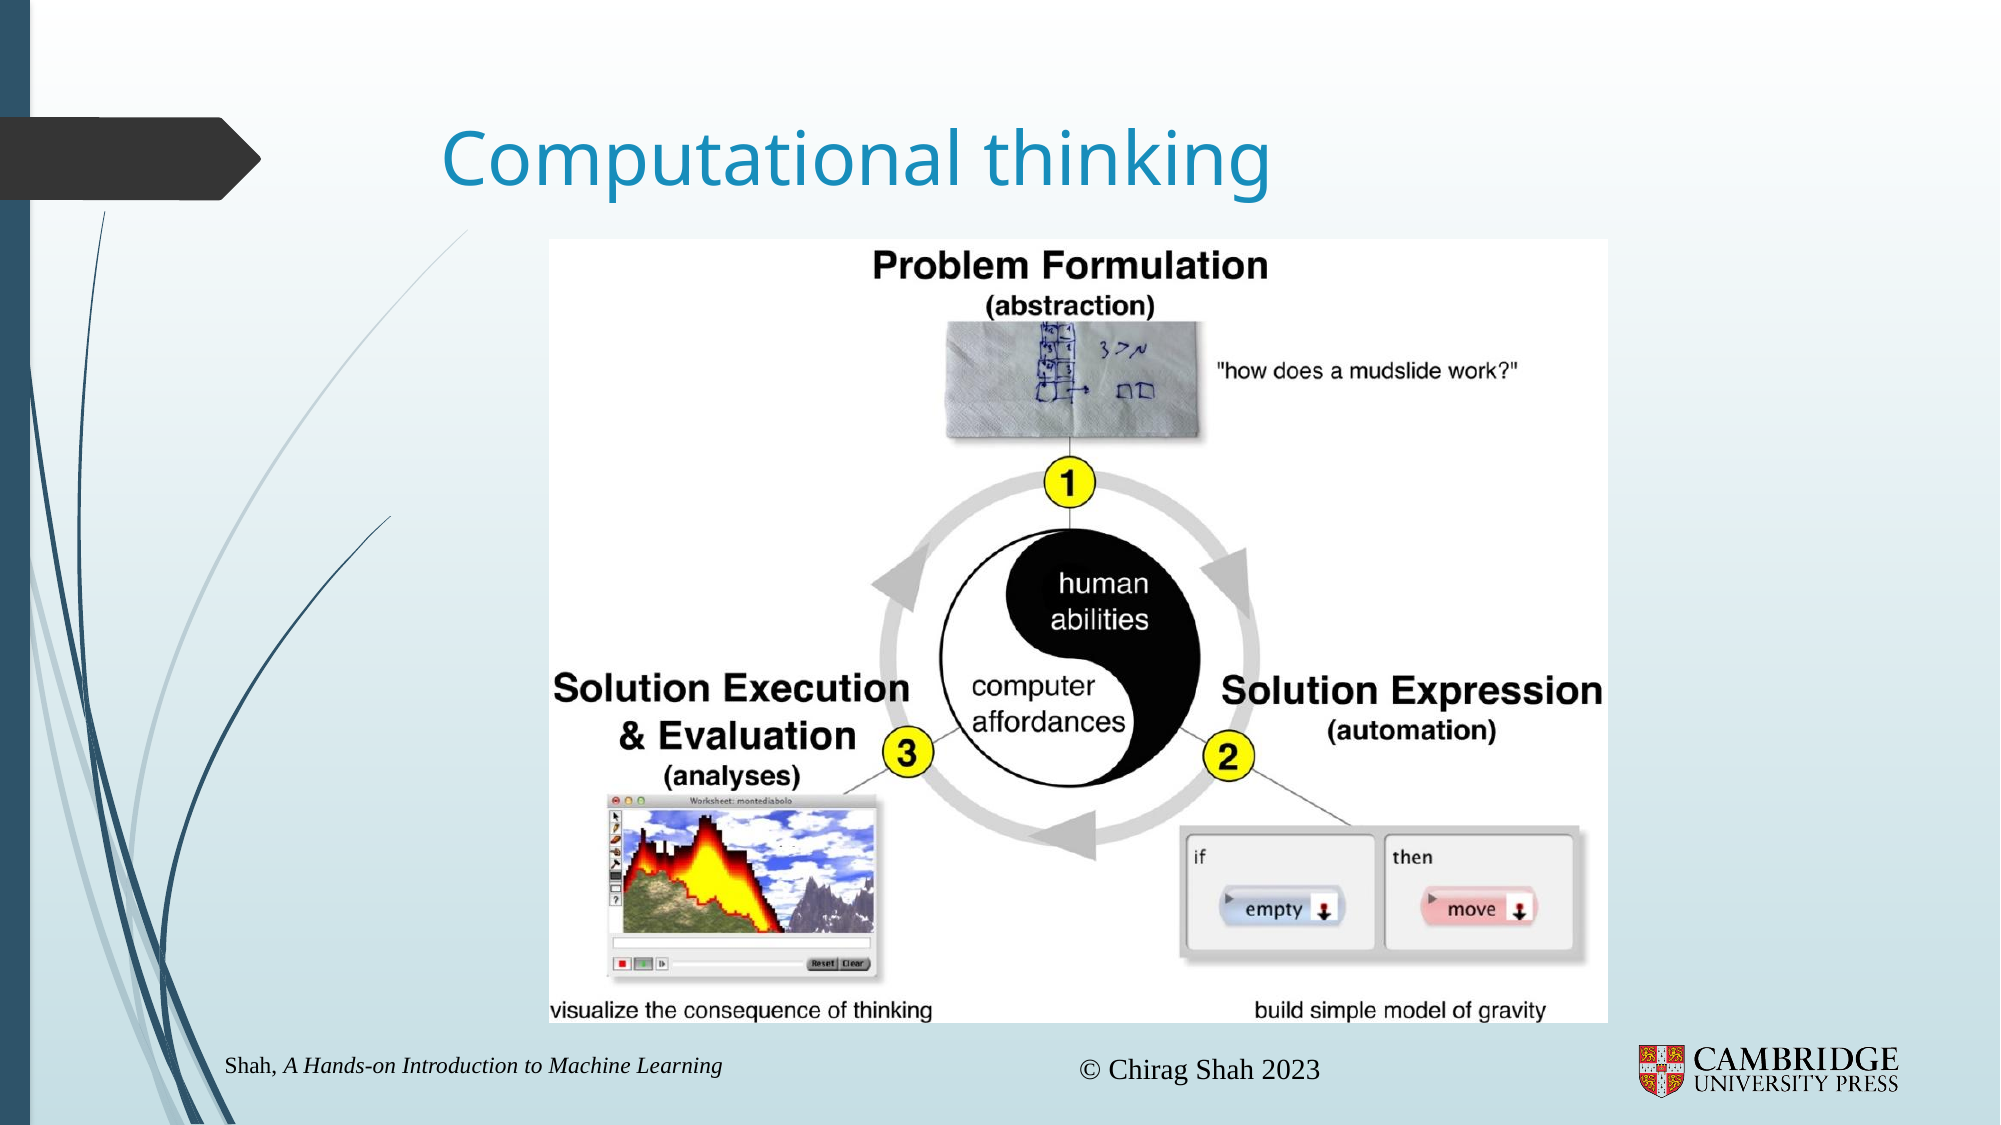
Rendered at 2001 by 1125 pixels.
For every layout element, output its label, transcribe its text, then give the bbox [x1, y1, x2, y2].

picture [1629, 1035, 1907, 1103]
picture [549, 239, 1608, 1023]
title Computational thinking [425, 102, 1888, 313]
